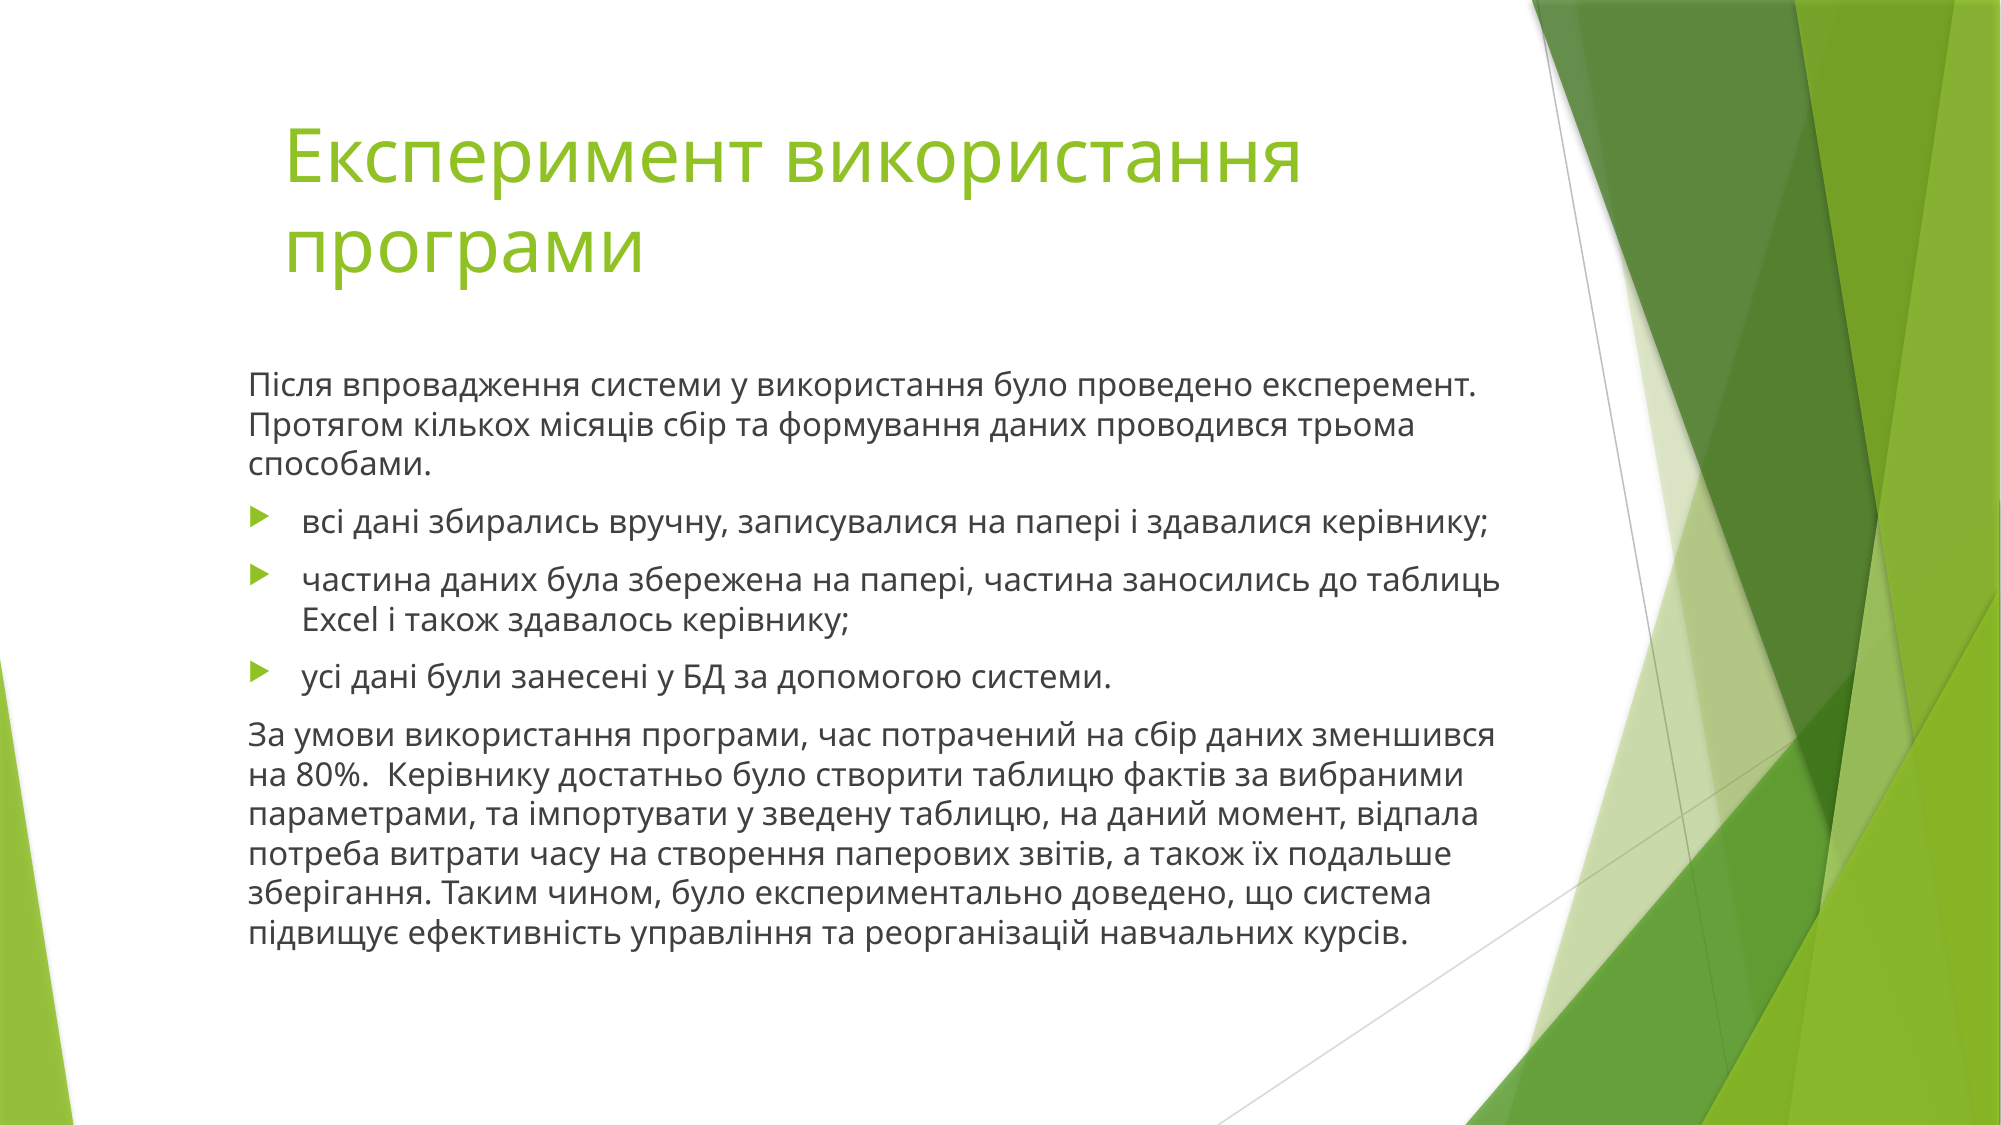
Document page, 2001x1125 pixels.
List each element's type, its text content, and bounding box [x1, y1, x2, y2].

list Після впровадження системи у використання було проведено експеремент. Протягом кількох місяців сбір та формування даних проводився трьома способами. всі дані збирались вручну, записувалися на папері і здавалися керівнику; частина даних була збережена на папері, частина заносились до таблиць Excel і також здавалось керівнику; усі дані були занесені у БД за допомогою системи. За умови використання програми, час потрачений на сбір даних зменшився на 80%. Керівнику достатньо було створити таблицю фактів за вибраними параметрами, та імпортувати у зведену таблицю, на даний момент, відпала потреба витрати часу на створення паперових звітів, а також їх подальше зберігання. Таким чином, було експериментально доведено, що система підвищує ефективність управління та реорганізацій навчальних курсів. [232, 356, 1522, 993]
title Експеримент використання програми [268, 99, 1522, 317]
